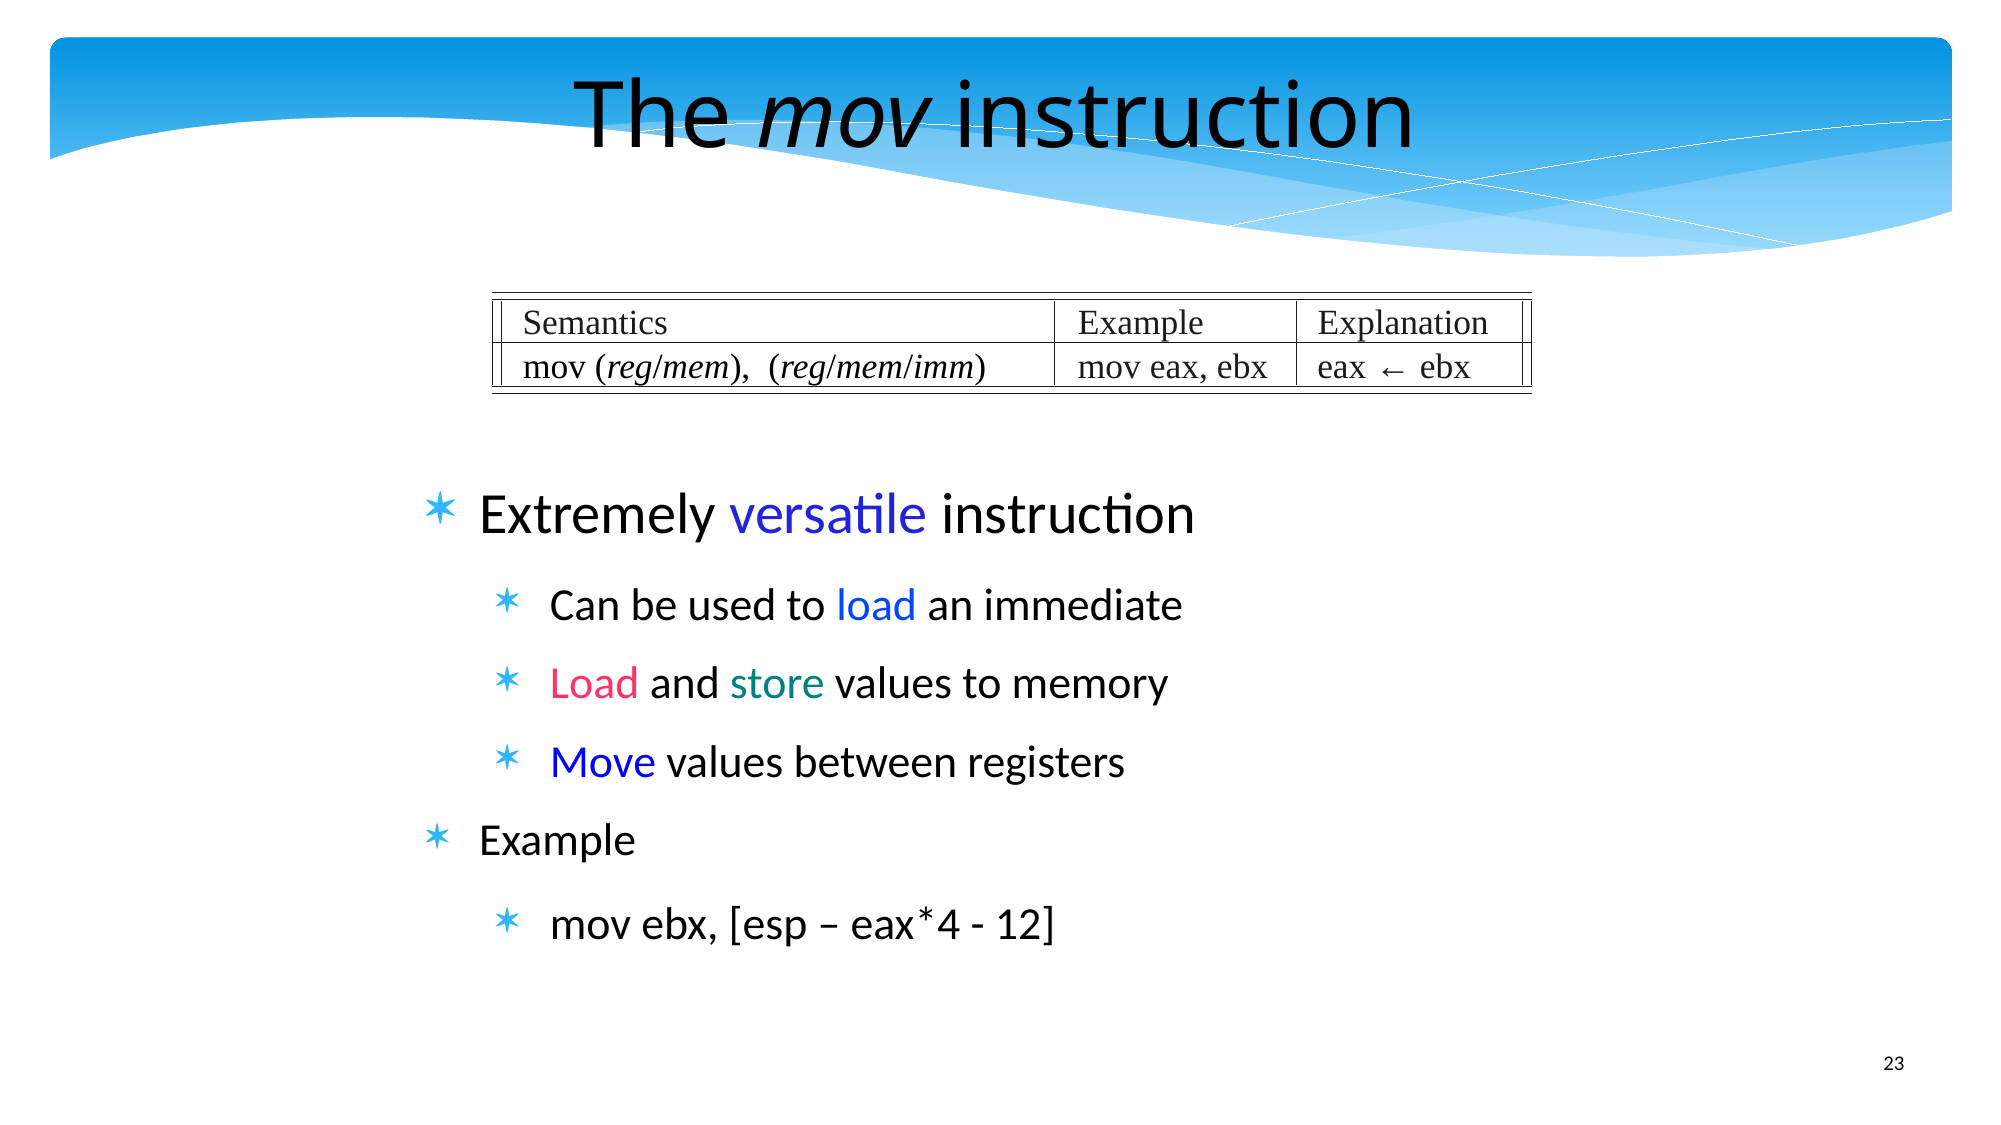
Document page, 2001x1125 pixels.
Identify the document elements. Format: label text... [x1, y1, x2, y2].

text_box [487, 287, 1538, 400]
list Extremely versatile instruction Can be used to load an immediate Load and store values to memory Move values between registers Example mov ebx, [esp – eax*4 - 12] [408, 474, 1625, 984]
title The mov instruction [387, 33, 1605, 188]
